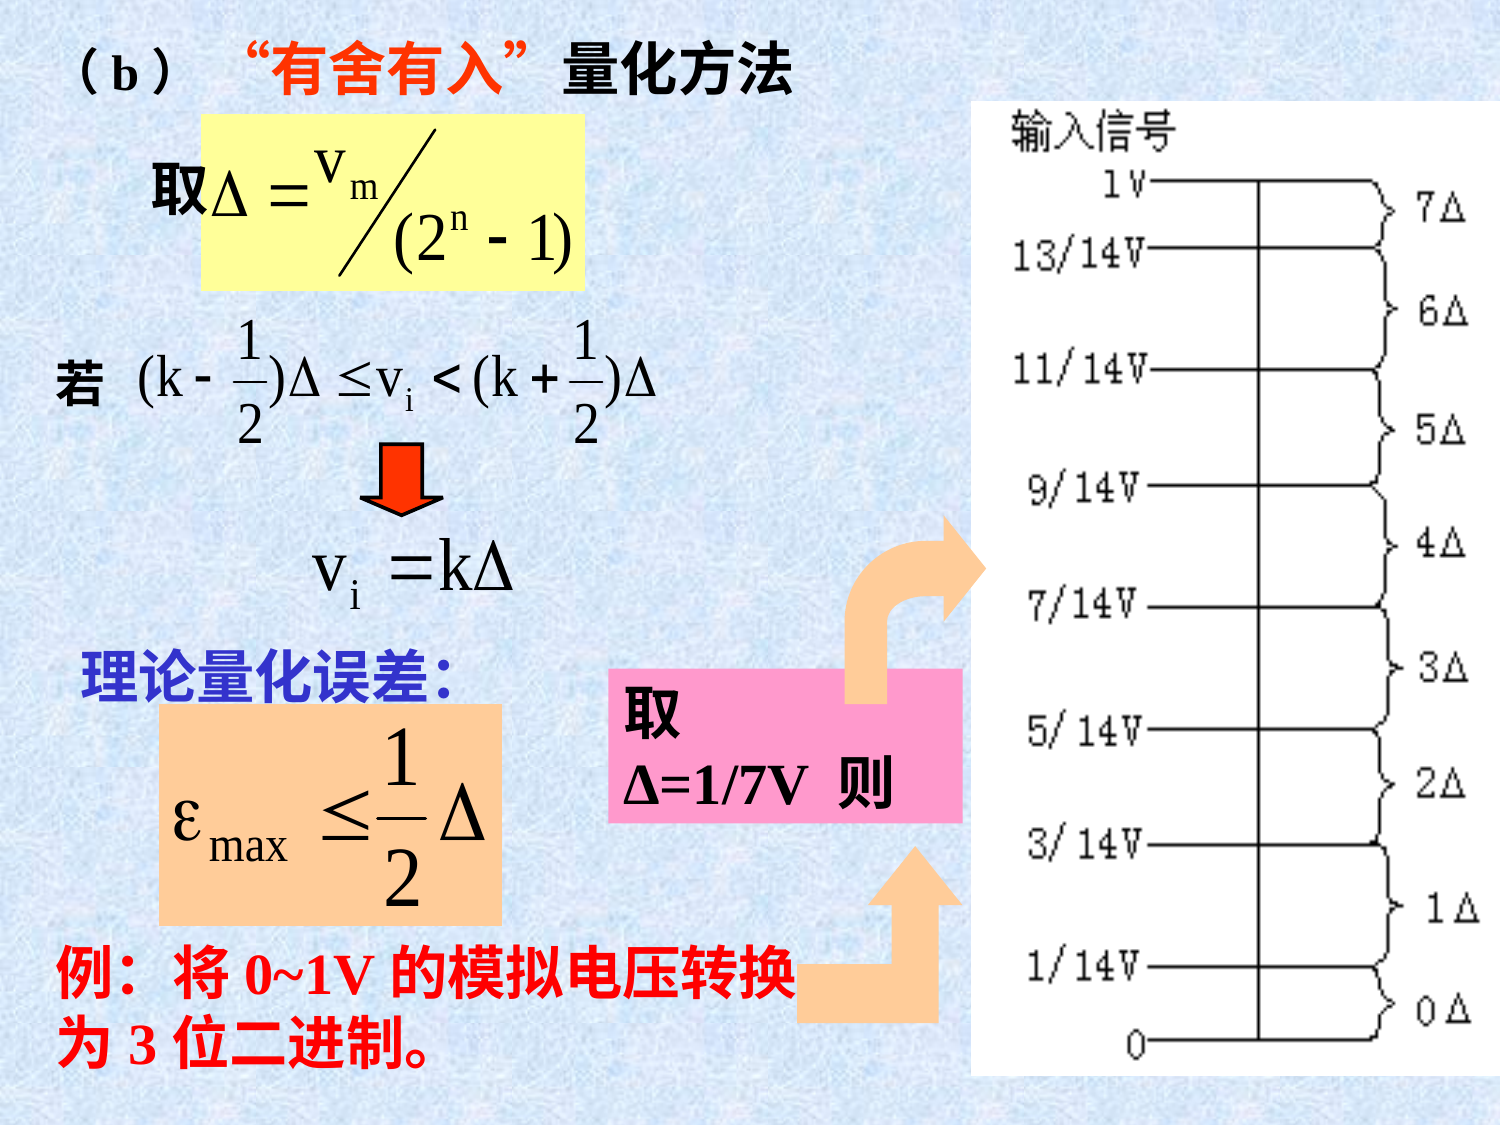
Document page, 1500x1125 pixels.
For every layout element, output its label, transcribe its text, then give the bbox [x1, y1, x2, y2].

text_box 取 Δ=1/7V 则 [608, 668, 963, 824]
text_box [135, 113, 585, 292]
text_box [300, 515, 526, 622]
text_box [159, 703, 503, 927]
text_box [40, 302, 668, 457]
text_box 例：将0~1V的模拟电压转换为3位二进制。 [41, 928, 821, 1084]
text_box [844, 515, 966, 705]
text_box [360, 465, 443, 513]
text_box 理论量化误差： [65, 633, 503, 718]
text_box [797, 846, 963, 1024]
picture [0, 0, 1500, 1125]
text_box （b） “有舍有入”量化方法 [34, 24, 903, 110]
